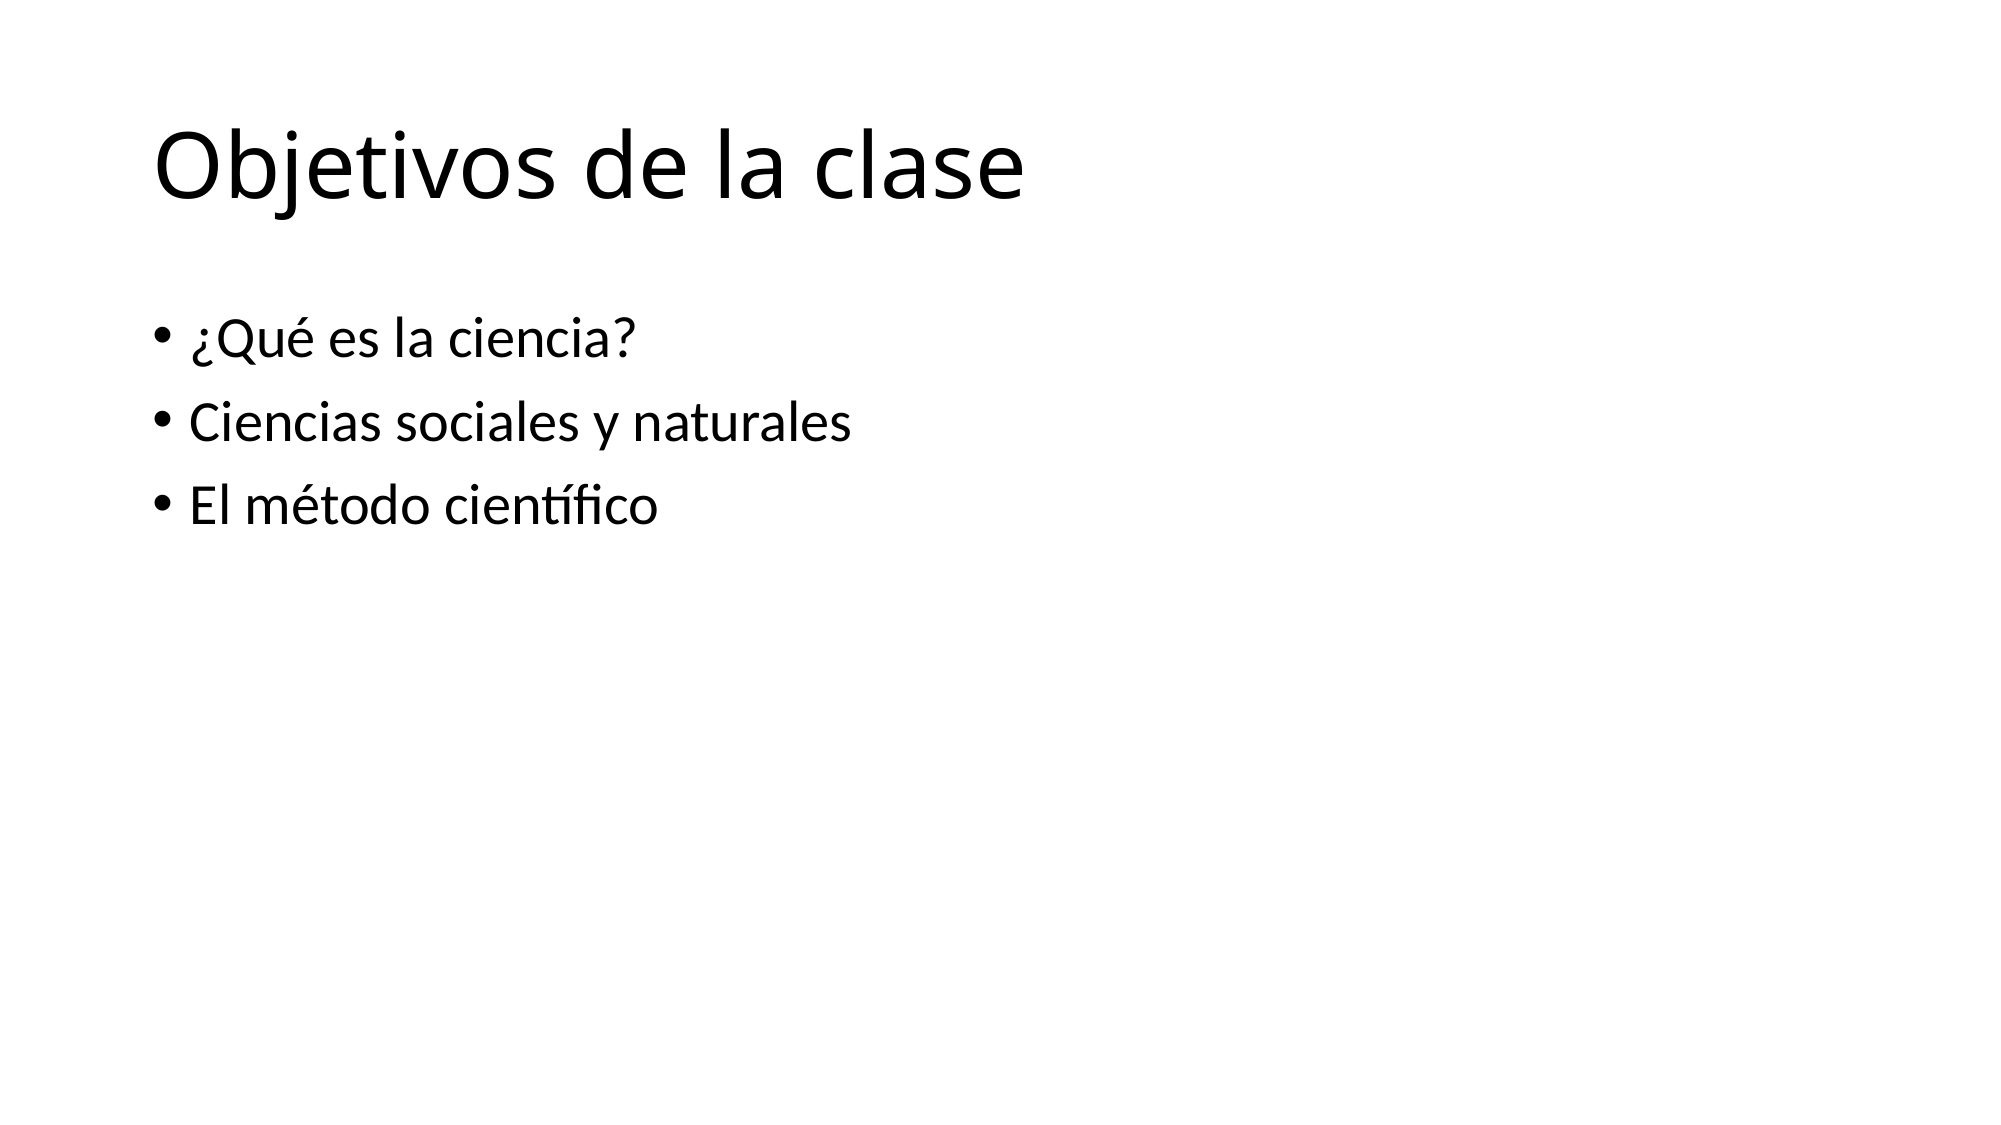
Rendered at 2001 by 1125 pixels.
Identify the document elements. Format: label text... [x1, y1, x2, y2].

list ¿Qué es la ciencia? Ciencias sociales y naturales El método científico [137, 299, 1863, 1014]
title Objetivos de la clase [137, 59, 1863, 278]
